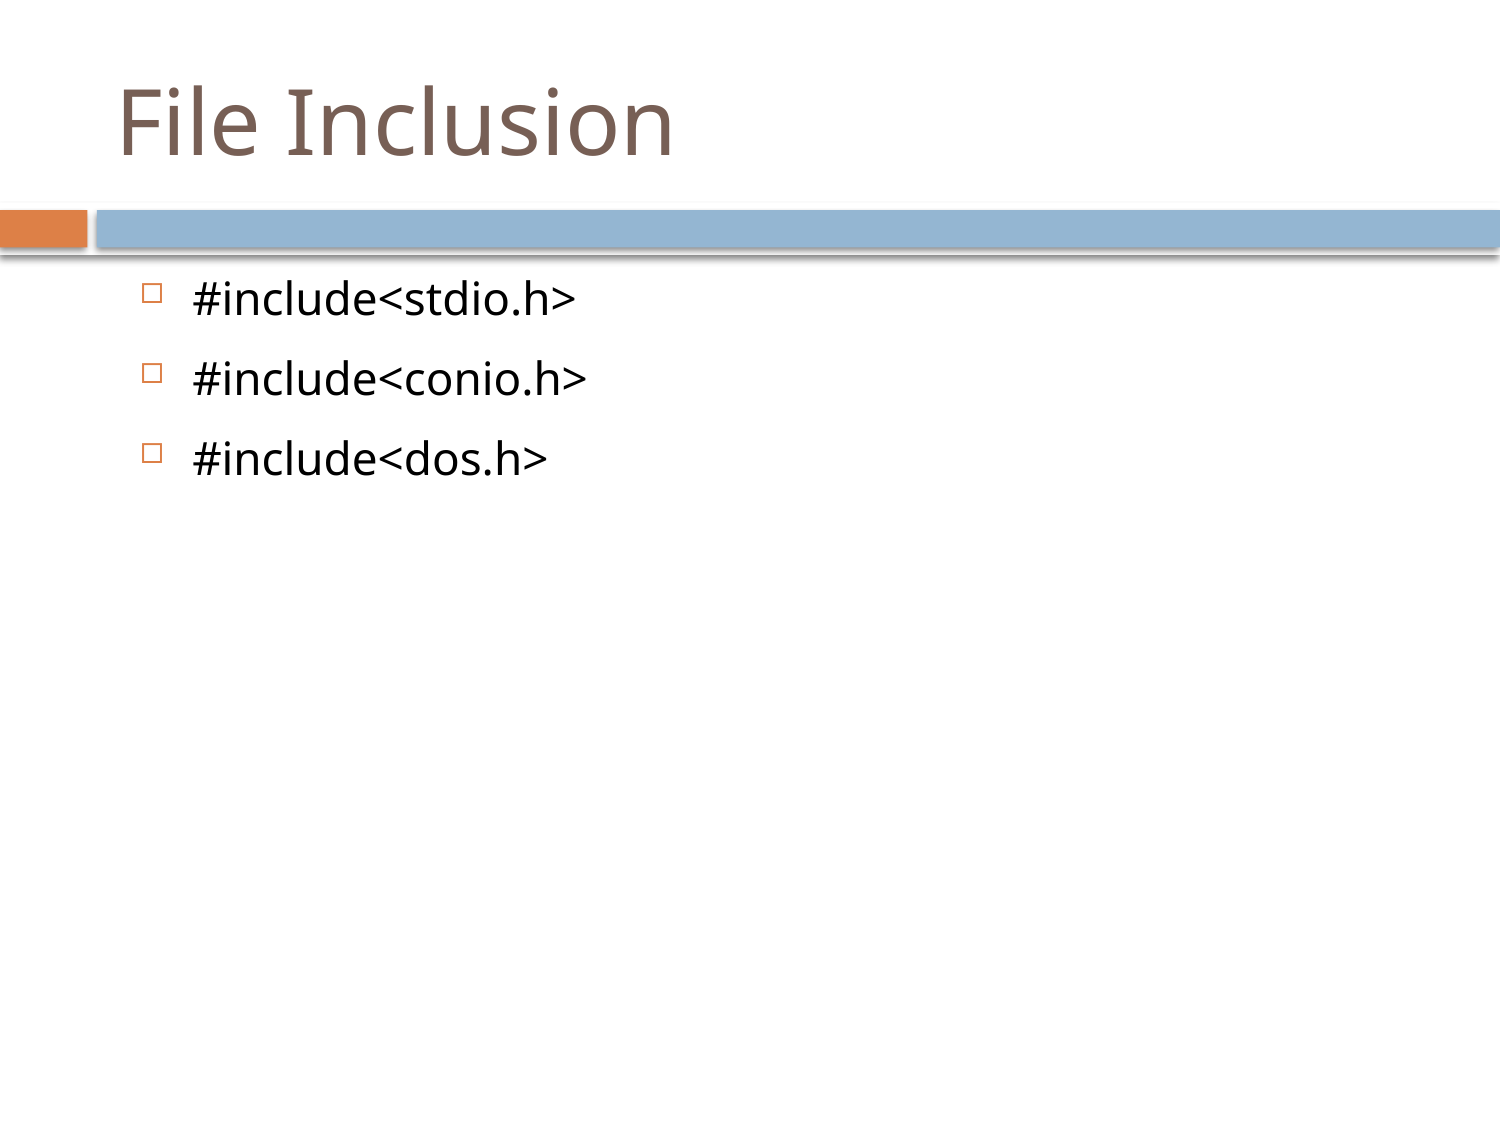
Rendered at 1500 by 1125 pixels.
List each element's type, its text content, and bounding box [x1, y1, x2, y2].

title File Inclusion [100, 37, 1438, 200]
list #include<stdio.h> #include<conio.h> #include<dos.h> [125, 262, 1425, 525]
